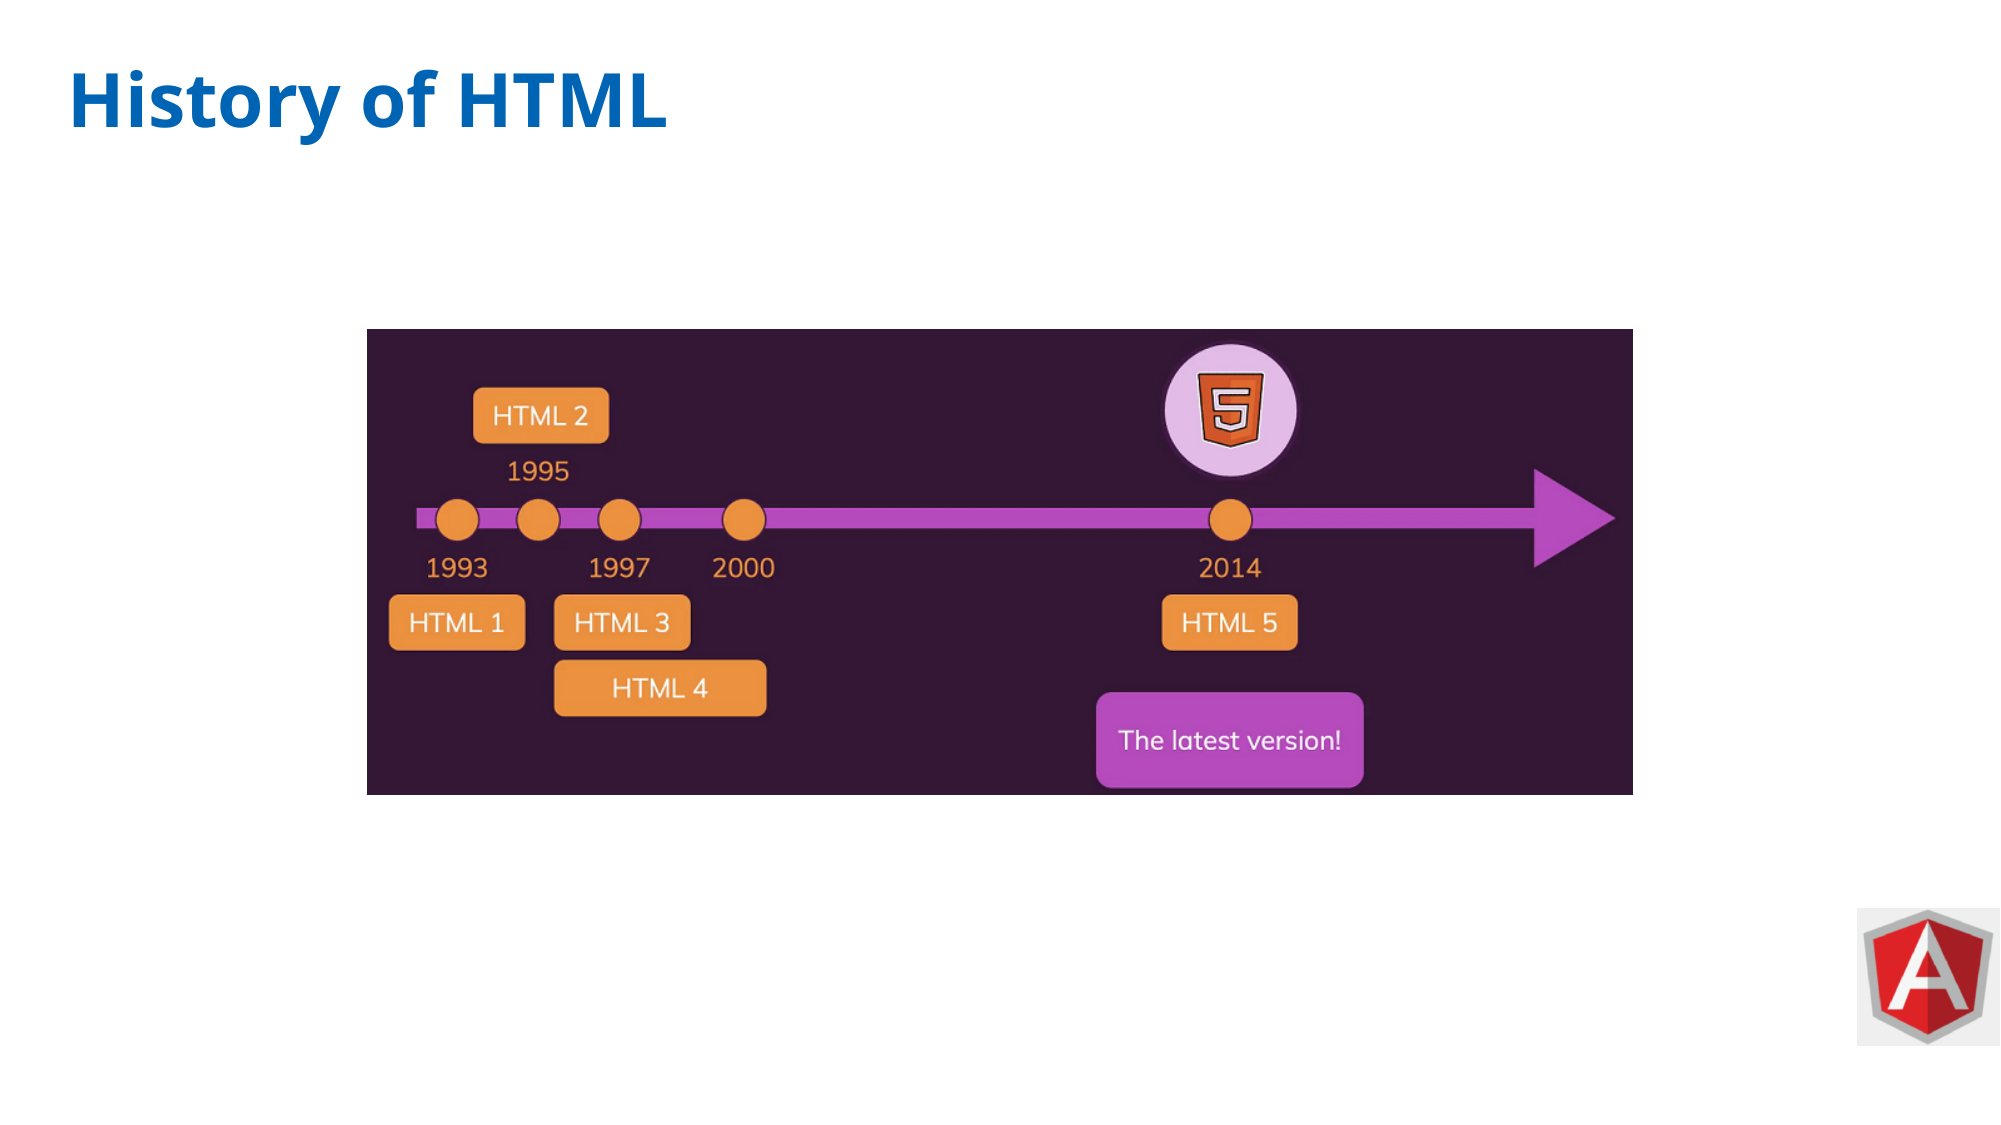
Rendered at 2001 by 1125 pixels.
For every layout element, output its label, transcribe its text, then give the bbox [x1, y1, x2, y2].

picture [367, 329, 1633, 796]
picture [1857, 908, 2000, 1046]
text_box History of HTML [52, 54, 1659, 159]
